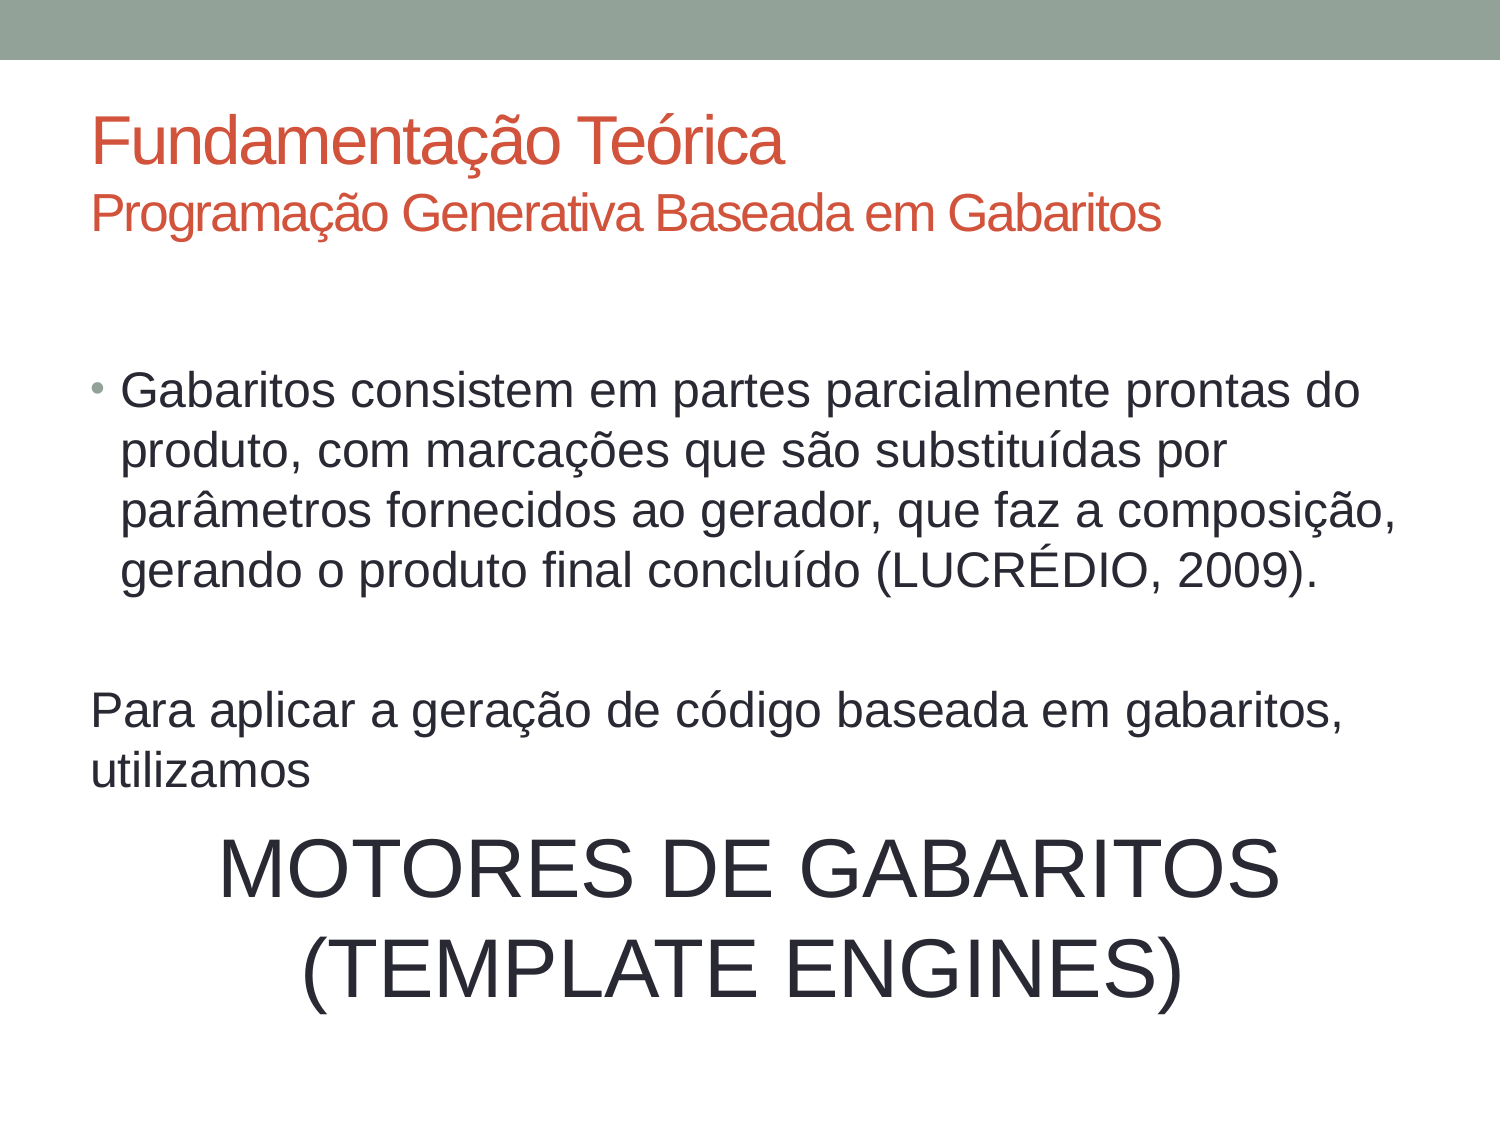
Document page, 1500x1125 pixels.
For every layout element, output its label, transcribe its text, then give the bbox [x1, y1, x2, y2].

list Gabaritos consistem em partes parcialmente prontas do produto, com marcações que são substituídas por parâmetros fornecidos ao gerador, que faz a composição, gerando o produto final concluído (LUCRÉDIO, 2009). Para aplicar a geração de código baseada em gabaritos, utilizamos MOTORES DE GABARITOS (TEMPLATE ENGINES) [75, 349, 1425, 1047]
title Fundamentação Teórica Programação Generativa Baseada em Gabaritos [75, 87, 1425, 250]
